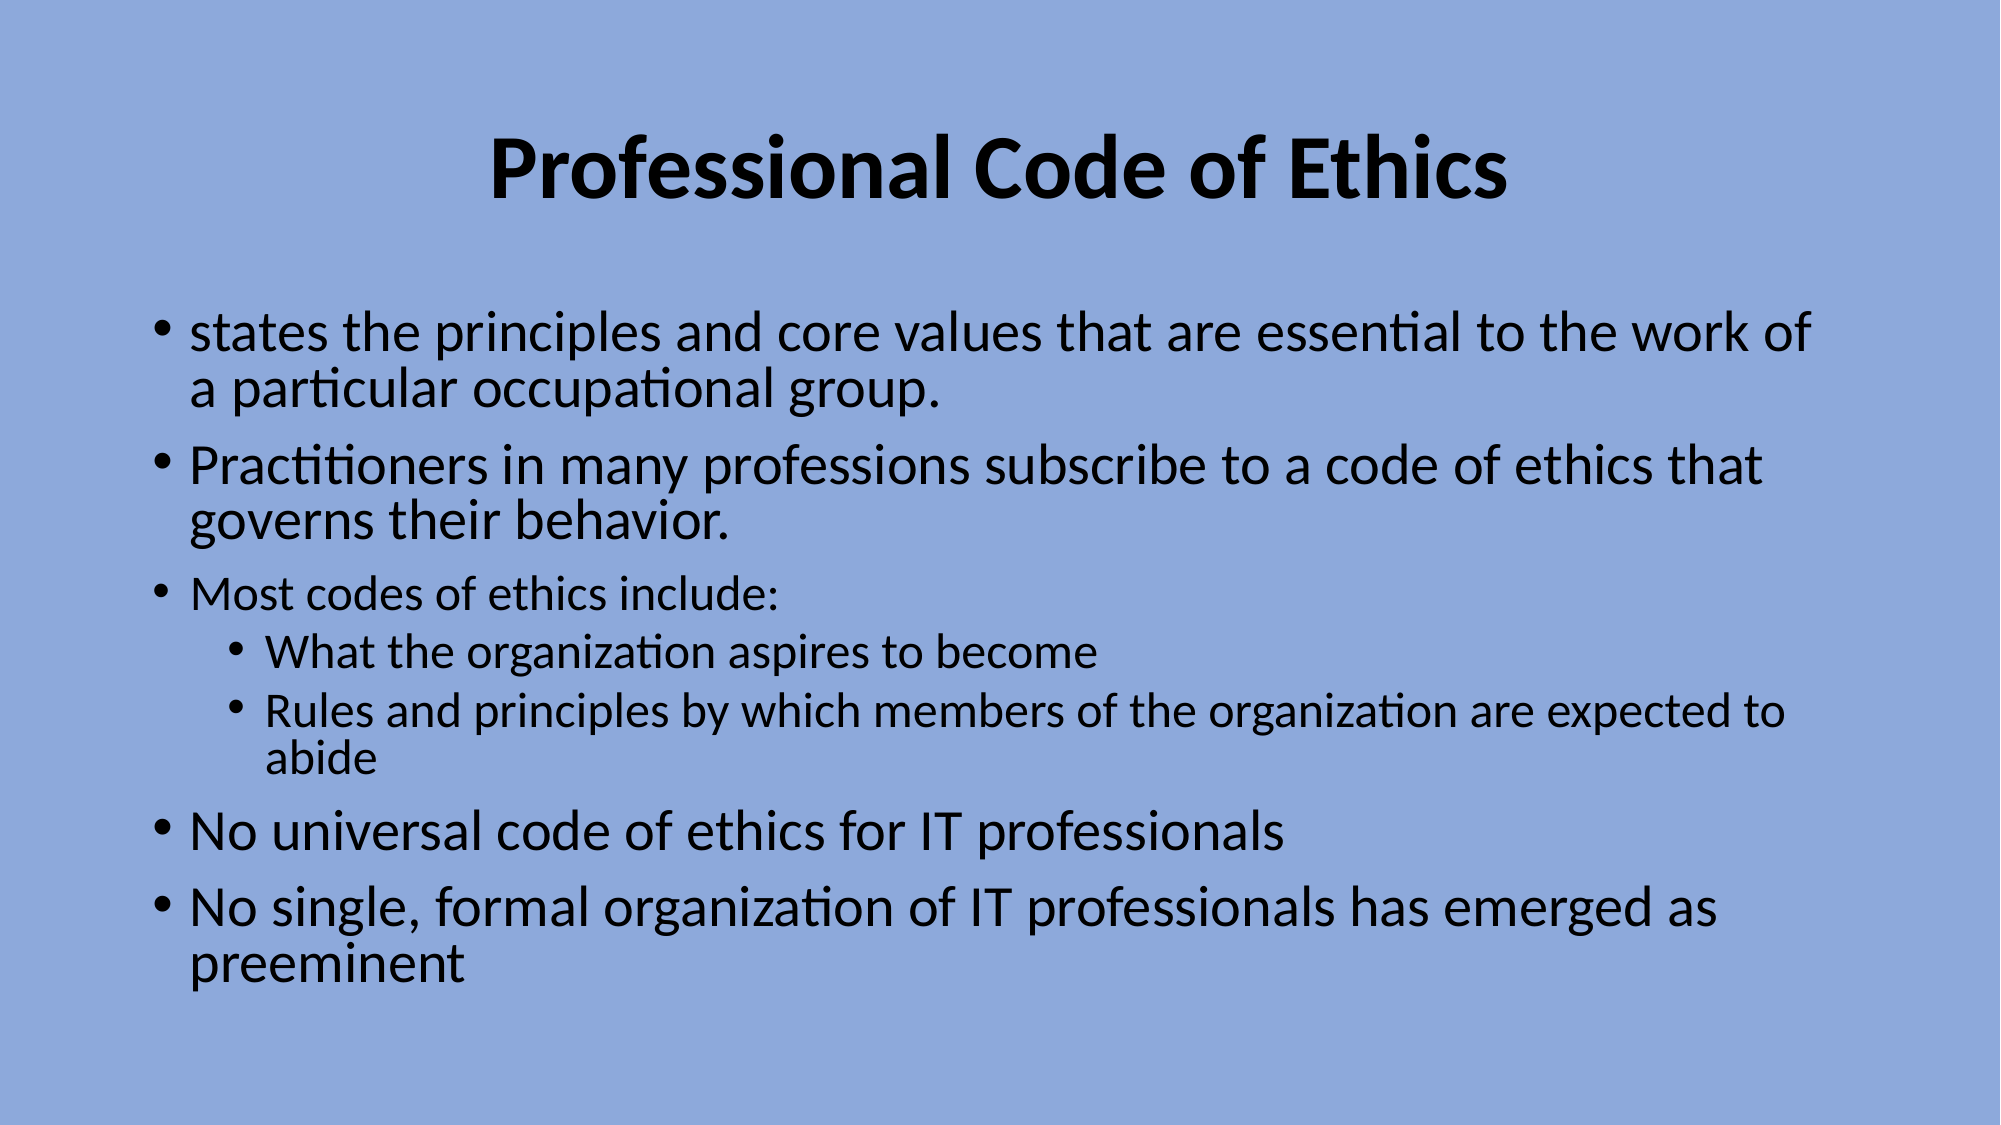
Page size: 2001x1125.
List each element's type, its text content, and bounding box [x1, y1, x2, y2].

title Professional Code of Ethics [137, 59, 1863, 278]
list states the principles and core values that are essential to the work of a particular occupational group. Practitioners in many professions subscribe to a code of ethics that governs their behavior. Most codes of ethics include: What the organization aspires to become Rules and principles by which members of the organization are expected to abide No universal code of ethics for IT professionals No single, formal organization of IT professionals has emerged as preeminent [137, 299, 1863, 1014]
